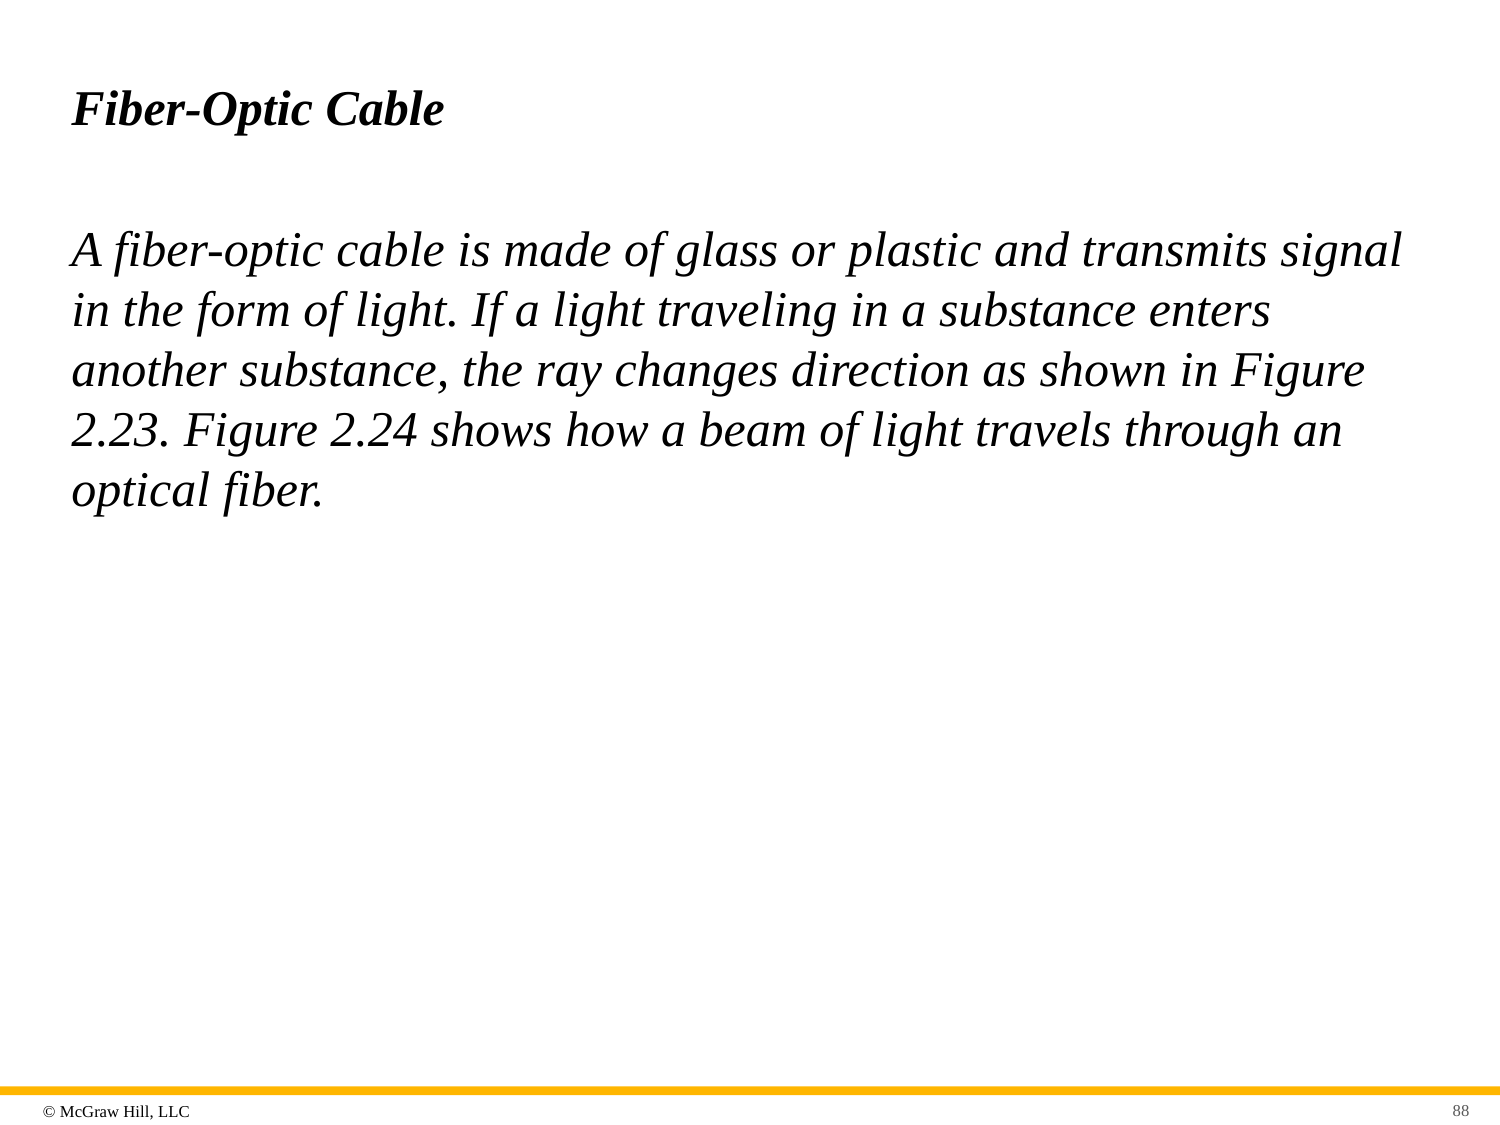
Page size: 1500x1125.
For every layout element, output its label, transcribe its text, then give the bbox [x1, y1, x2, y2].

slide_number ‹#› [1418, 1096, 1477, 1123]
list A fiber-optic cable is made of glass or plastic and transmits signal in the form of light. If a light traveling in a substance enters another substance, the ray changes direction as shown in Figure 2.23. Figure 2.24 shows how a beam of light travels through an optical fiber. [56, 209, 1444, 1026]
title Fiber-Optic Cable [56, 50, 1444, 162]
